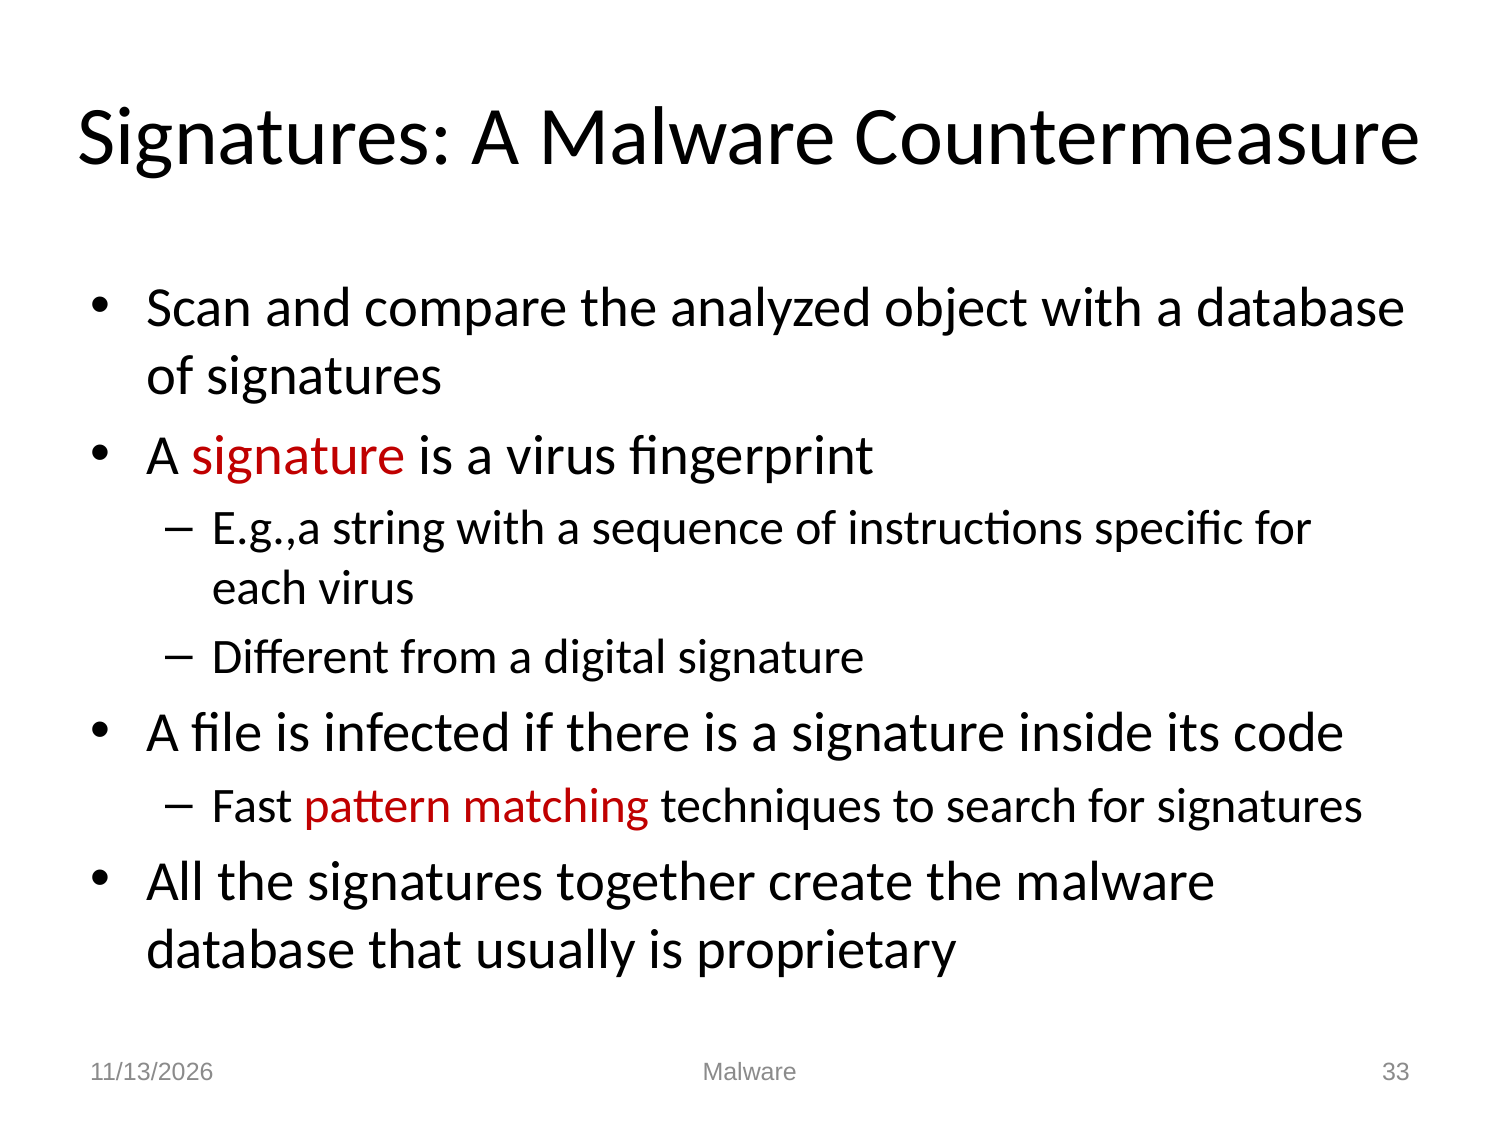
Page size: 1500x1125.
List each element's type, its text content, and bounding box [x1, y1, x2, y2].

footer Malware [512, 1042, 988, 1103]
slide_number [75, 1042, 425, 1103]
title Signatures: A Malware Countermeasure [50, 37, 1450, 225]
list Scan and compare the analyzed object with a database of signatures A signature is a virus fingerprint E.g.,a string with a sequence of instructions specific for each virus Different from a digital signature A file is infected if there is a signature inside its code Fast pattern matching techniques to search for signatures All the signatures together create the malware database that usually is proprietary [75, 262, 1425, 1000]
slide_number 33 [1074, 1042, 1425, 1103]
